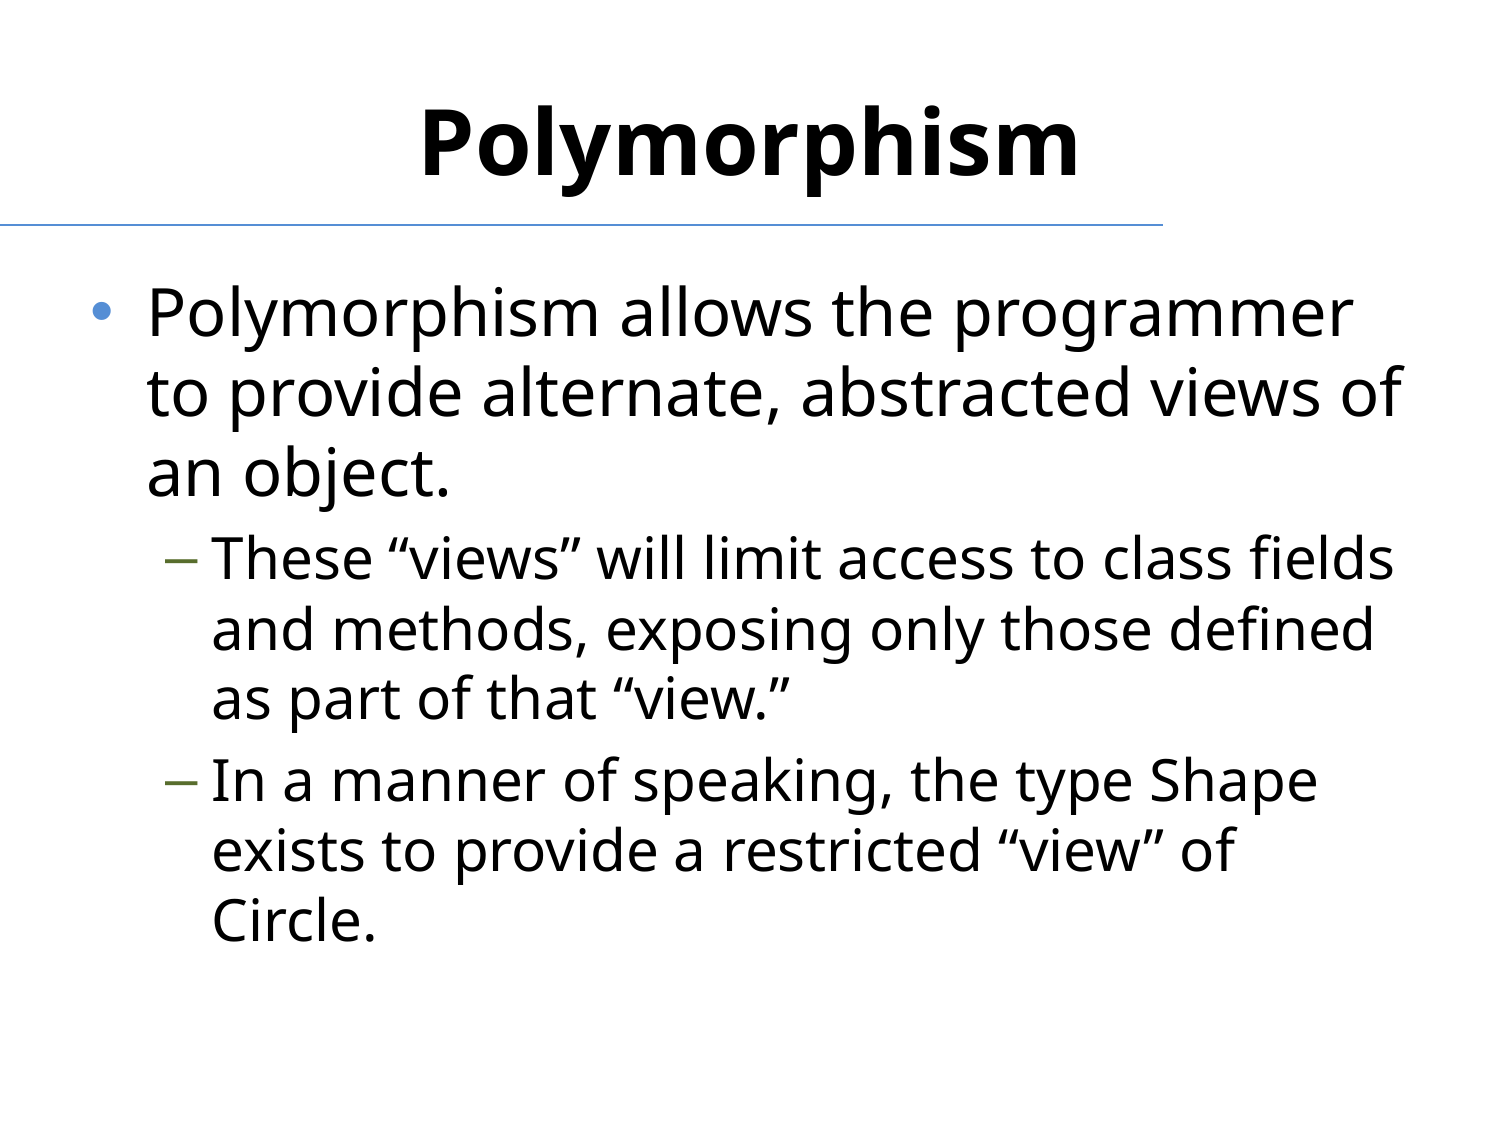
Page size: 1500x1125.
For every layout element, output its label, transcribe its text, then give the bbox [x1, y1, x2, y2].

title Polymorphism [75, 45, 1425, 233]
list Polymorphism allows the programmer to provide alternate, abstracted views of an object. These “views” will limit access to class fields and methods, exposing only those defined as part of that “view.” In a manner of speaking, the type Shape exists to provide a restricted “view” of Circle. [75, 262, 1425, 1005]
